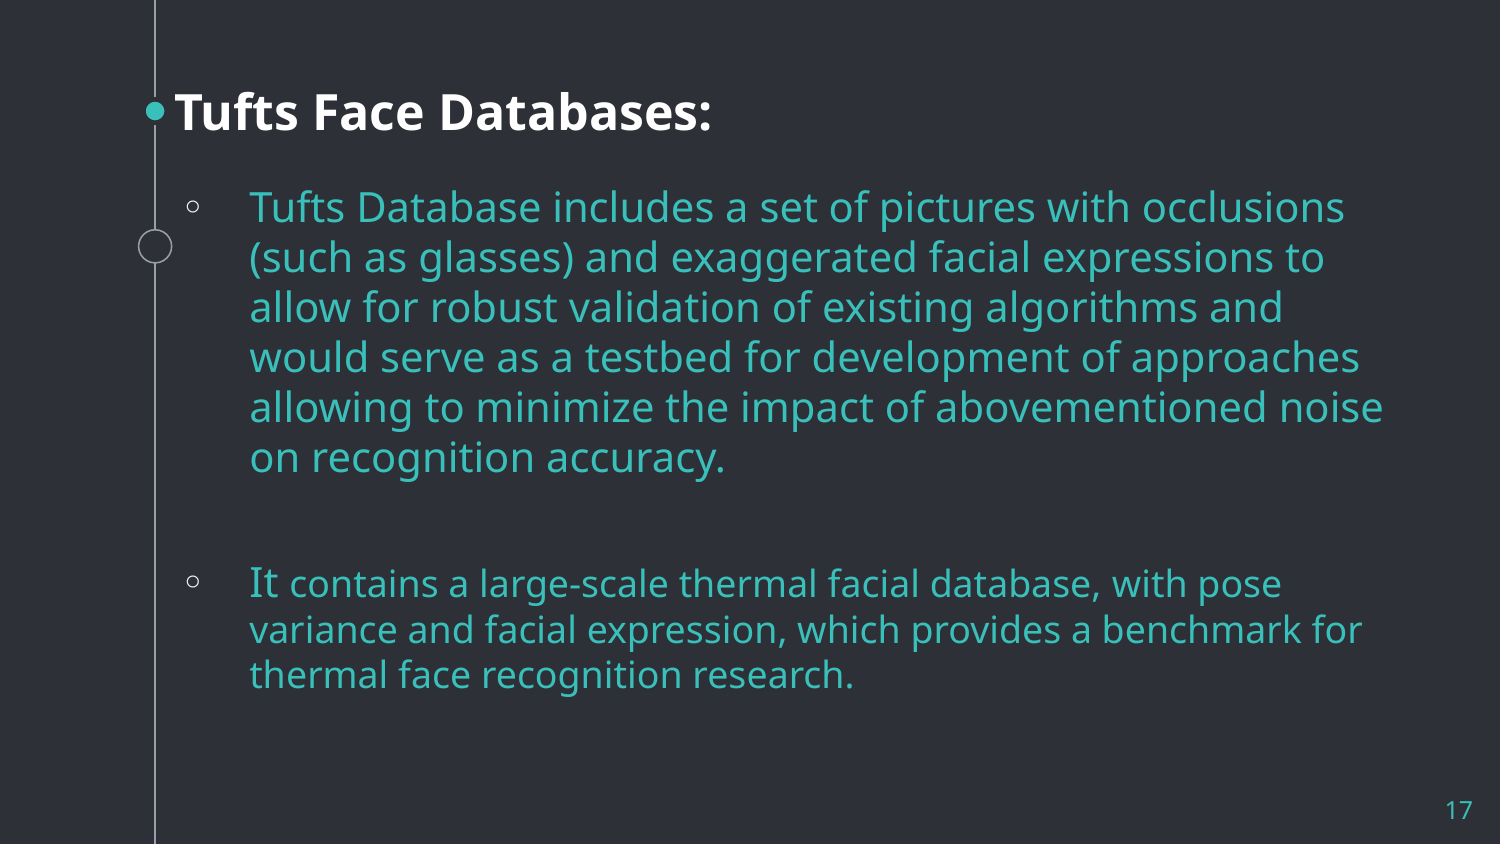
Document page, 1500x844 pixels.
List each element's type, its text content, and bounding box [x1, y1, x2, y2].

list Tufts Database includes a set of pictures with occlusions (such as glasses) and exaggerated facial expressions to allow for robust validation of existing algorithms and would serve as a testbed for development of approaches allowing to minimize the impact of abovementioned noise on recognition accuracy. It contains a large-scale thermal facial database, with pose variance and facial expression, which provides a benchmark for thermal face recognition research. [159, 165, 1425, 815]
title Tufts Face Databases: [159, 56, 1436, 156]
slide_number 17 [1398, 779, 1489, 832]
